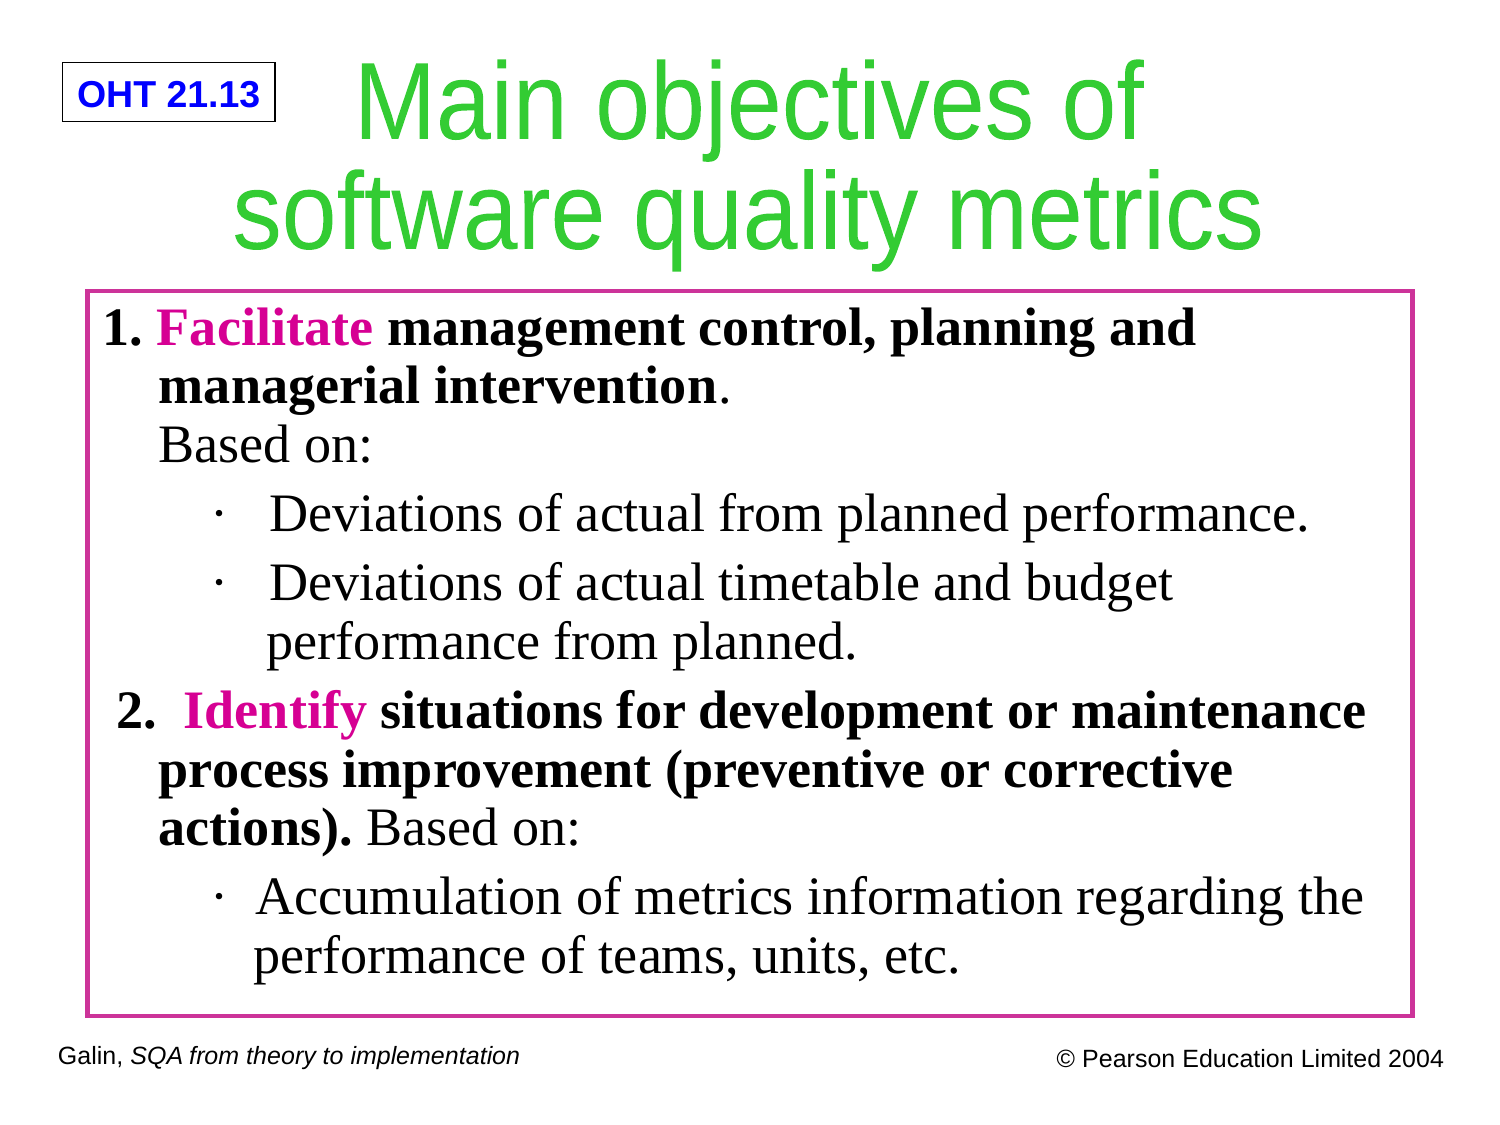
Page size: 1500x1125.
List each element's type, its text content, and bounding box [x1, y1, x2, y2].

list 1. Facilitate management control, planning and managerial intervention. Based on: · Deviations of actual from planned performance. · Deviations of actual timetable and budget performance from planned. 2. Identify situations for development or maintenance process improvement (preventive or corrective actions). Based on: · Accumulation of metrics information regarding the performance of teams, units, etc. [87, 290, 1413, 1017]
